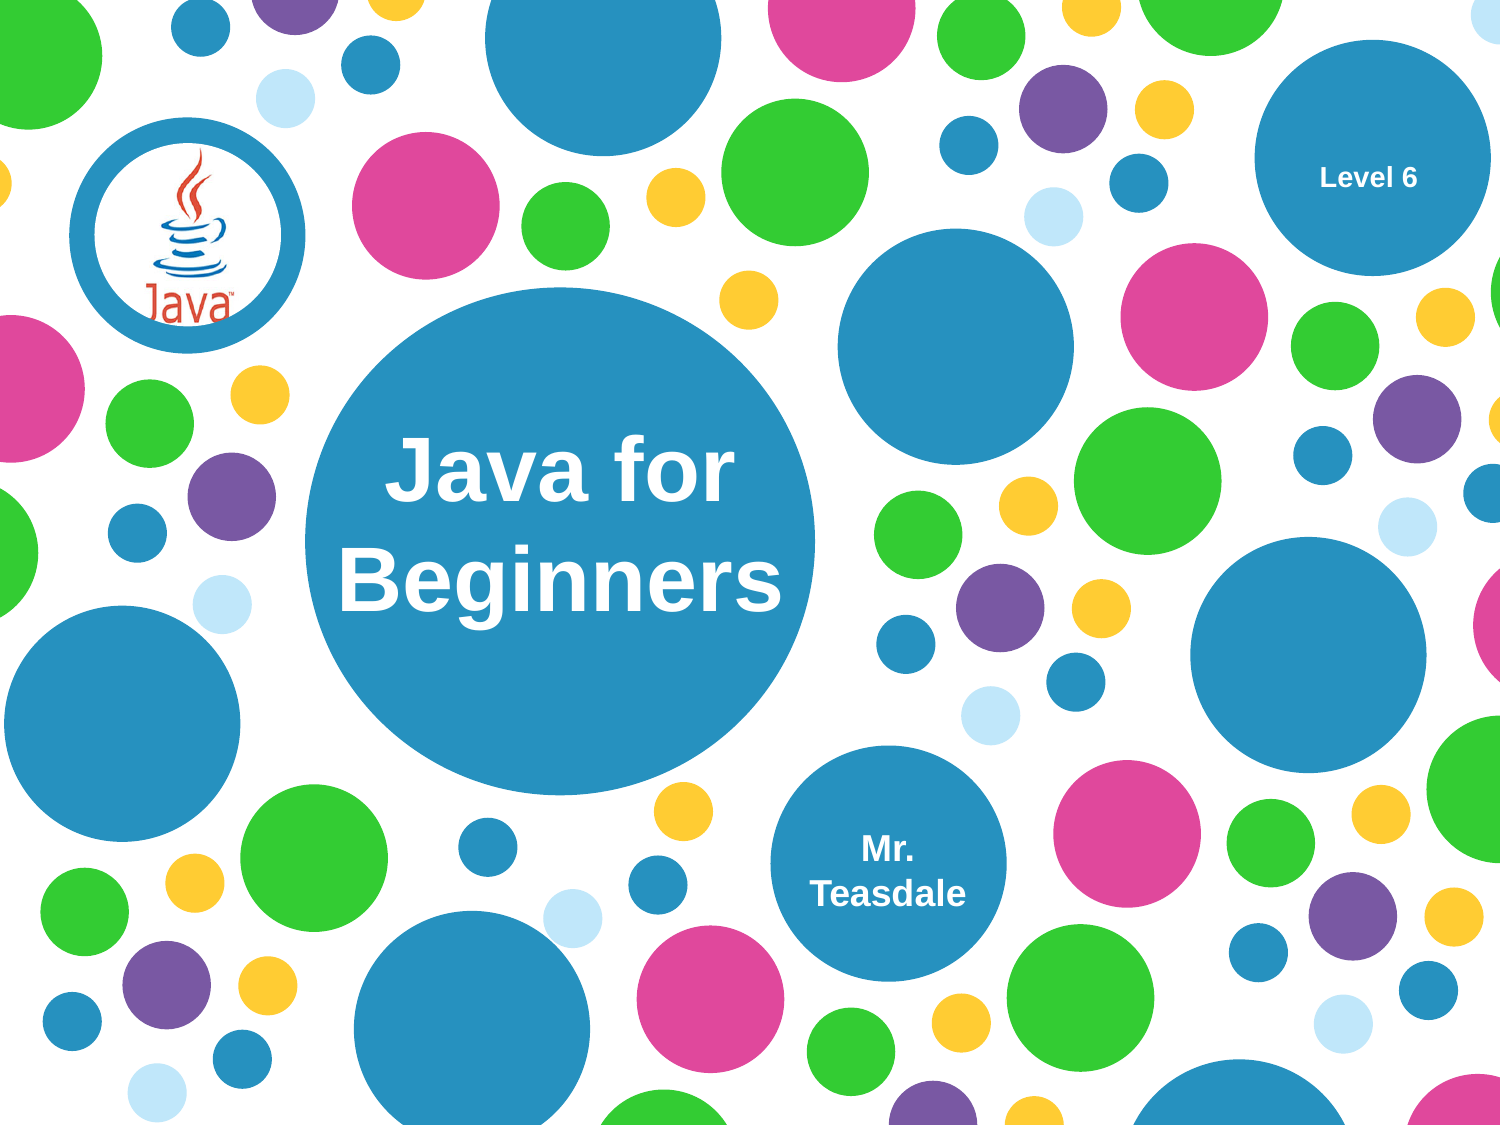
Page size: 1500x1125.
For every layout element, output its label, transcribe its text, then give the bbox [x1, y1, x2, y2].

picture [94, 142, 282, 327]
text_box [1195, 522, 1426, 777]
subtitle Mr. Teasdale [772, 751, 1004, 987]
text_box Level 6 [1253, 32, 1485, 287]
title Java for Beginners [307, 266, 814, 774]
